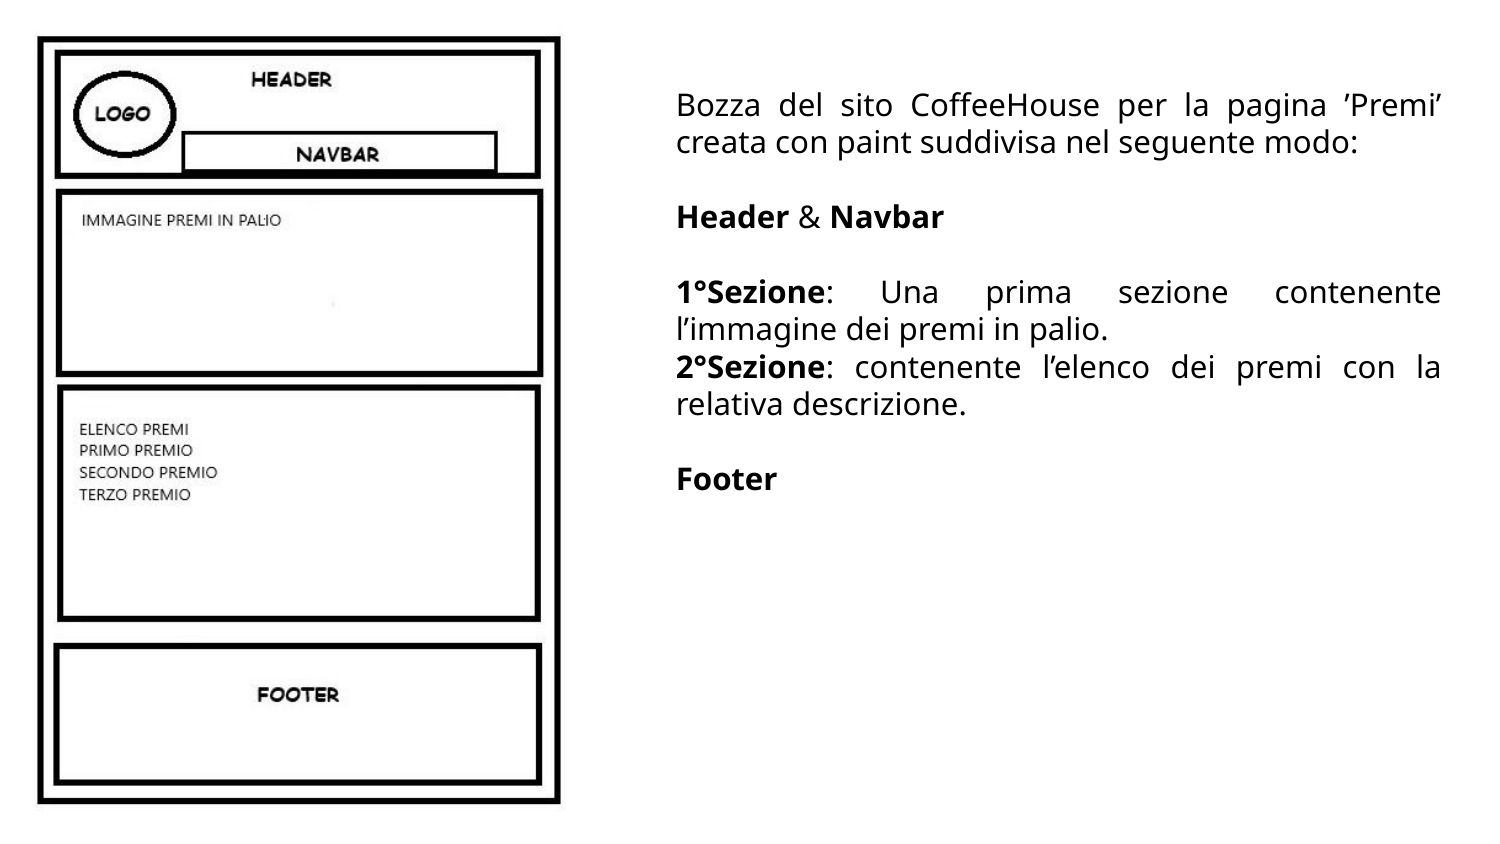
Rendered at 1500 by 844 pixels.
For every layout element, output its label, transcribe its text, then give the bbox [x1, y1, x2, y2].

picture [24, 24, 574, 819]
text_box Bozza del sito CoffeeHouse per la pagina ’Premi’ creata con paint suddivisa nel seguente modo: Header & Navbar 1°Sezione: Una prima sezione contenente l’immagine dei premi in palio. 2°Sezione: contenente l’elenco dei premi con la relativa descrizione. Footer [660, 69, 1458, 557]
